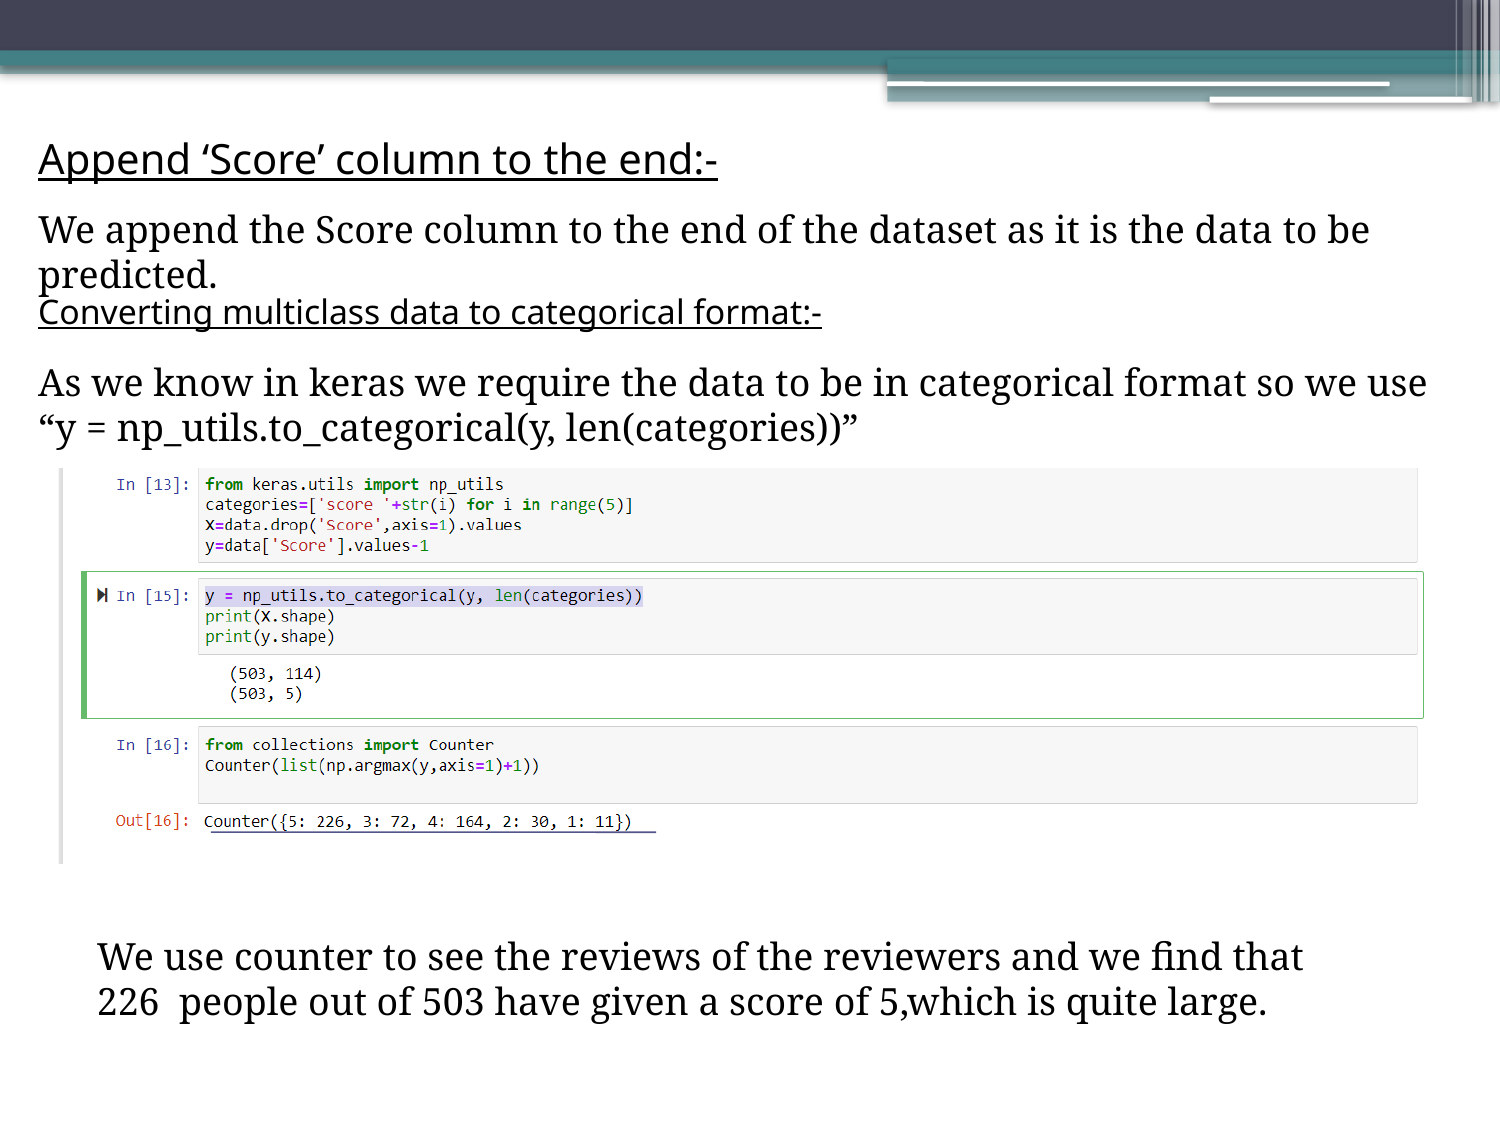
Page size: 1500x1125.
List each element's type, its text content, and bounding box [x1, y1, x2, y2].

text_box As we know in keras we require the data to be in categorical format so we use “y = np_utils.to_categorical(y, len(categories))” [23, 351, 1500, 457]
text_box We append the Score column to the end of the dataset as it is the data to be predicted. [23, 199, 1477, 304]
text_box Converting multiclass data to categorical format:- [23, 269, 938, 351]
title Append ‘Score’ column to the end:- [23, 117, 938, 199]
text_box We use counter to see the reviews of the reviewers and we find that 226 people out of 503 have given a score of 5,which is quite large. [82, 925, 1383, 1031]
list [58, 468, 1430, 864]
